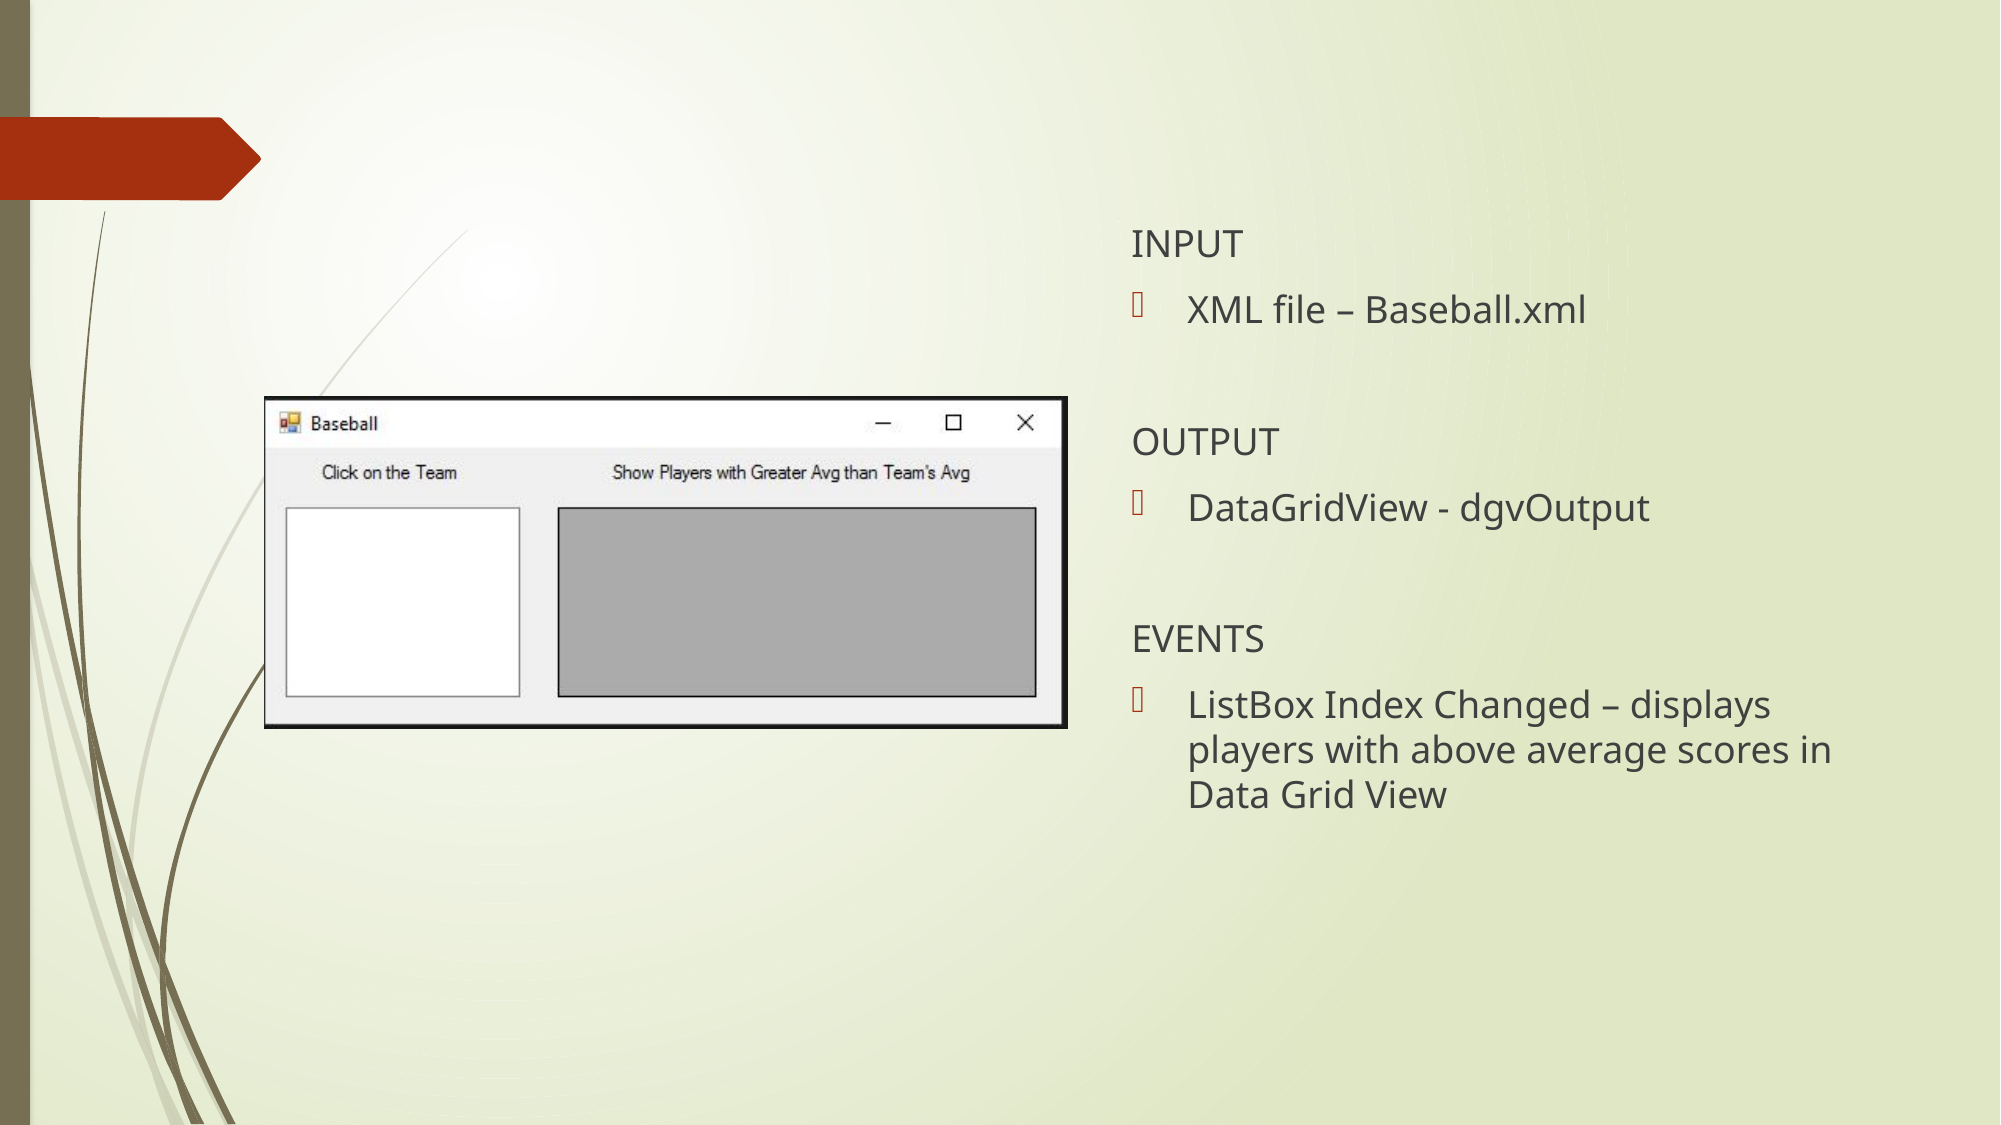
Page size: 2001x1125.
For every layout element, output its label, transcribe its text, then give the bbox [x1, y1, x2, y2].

picture [264, 396, 1069, 729]
text_box INPUT XML file – Baseball.xml OUTPUT DataGridView - dgvOutput EVENTS ListBox Index Changed – displays players with above average scores in Data Grid View [1116, 212, 1904, 913]
